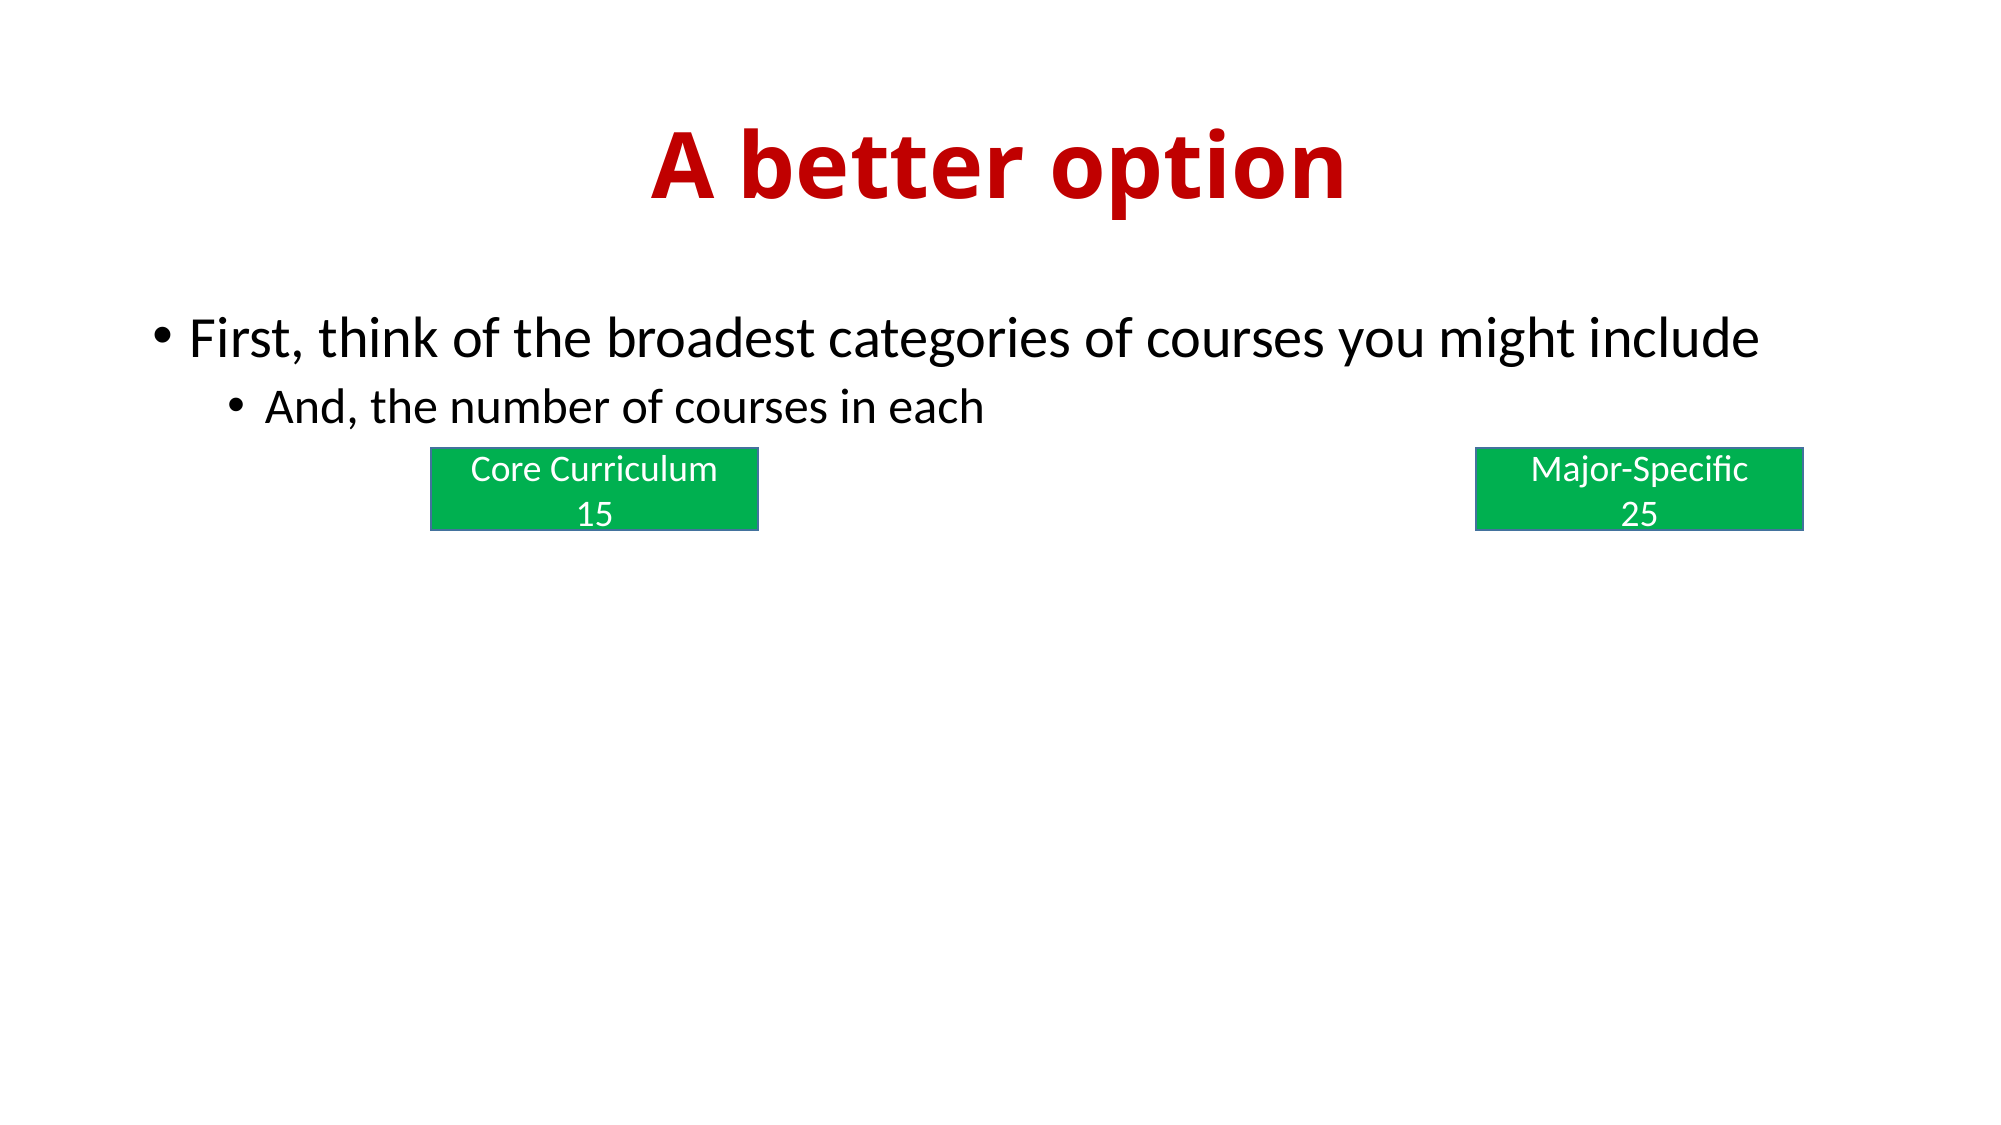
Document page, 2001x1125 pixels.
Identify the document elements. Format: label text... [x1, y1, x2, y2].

text_box Major-Specific 25 [1475, 447, 1804, 531]
text_box Core Curriculum 15 [430, 447, 759, 531]
list First, think of the broadest categories of courses you might include And, the number of courses in each [137, 299, 1863, 691]
title A better option [137, 59, 1863, 278]
